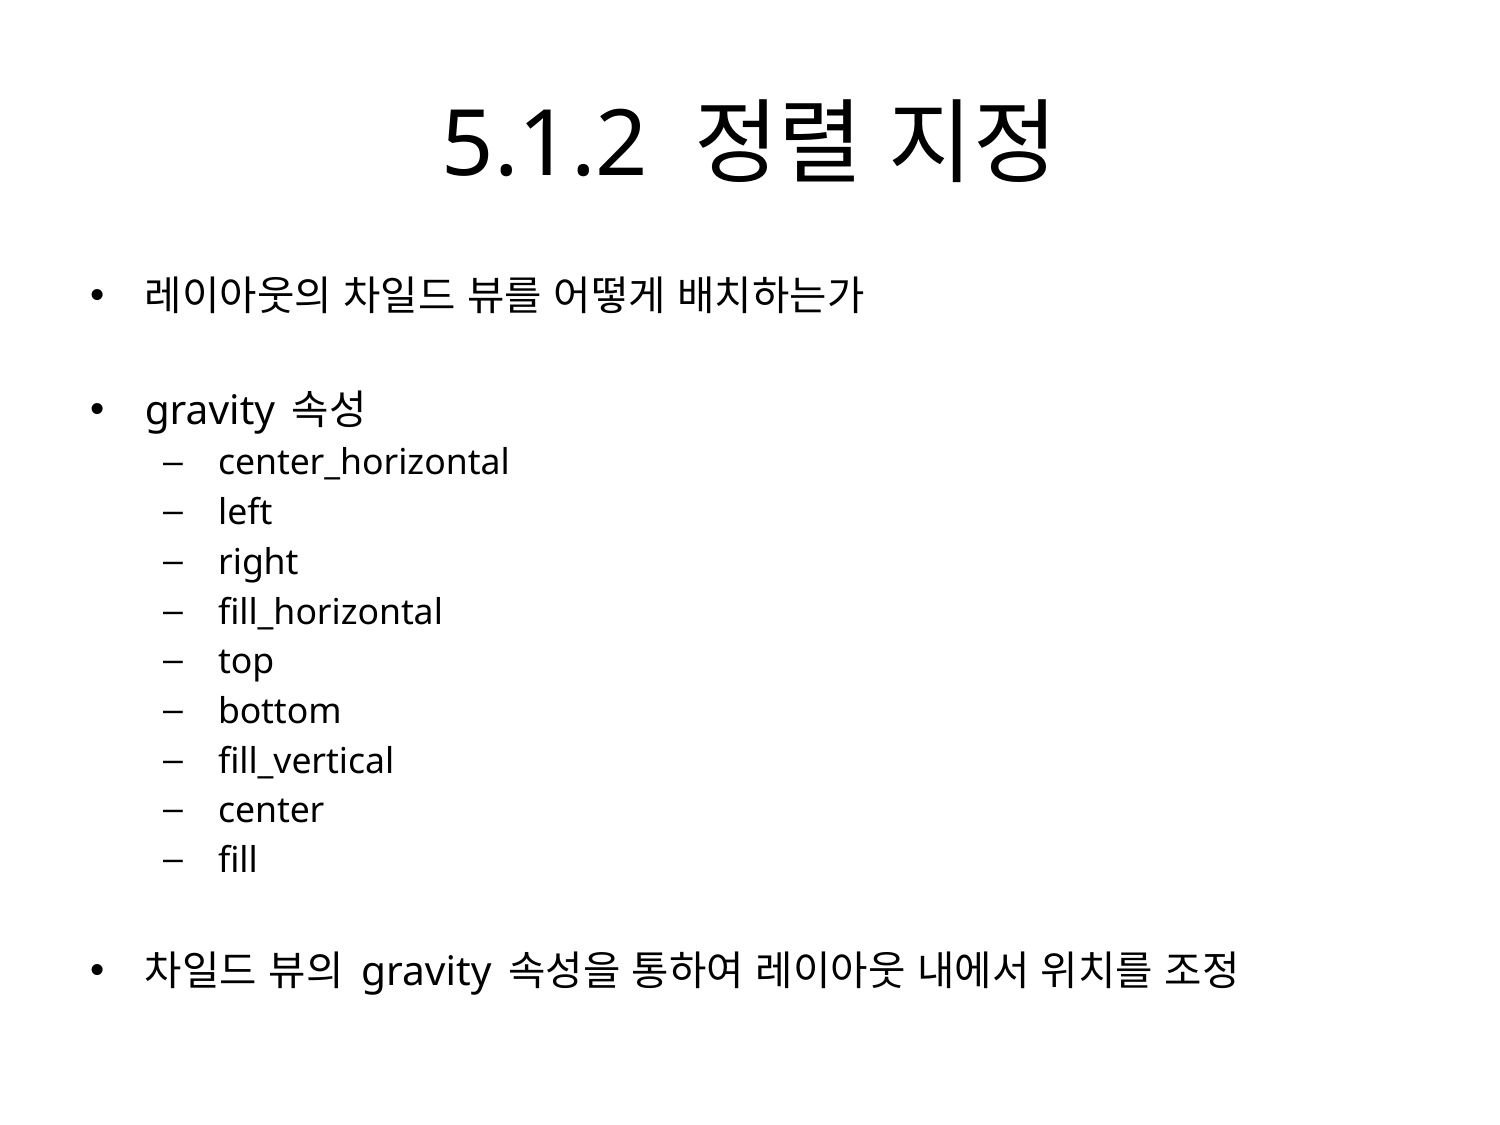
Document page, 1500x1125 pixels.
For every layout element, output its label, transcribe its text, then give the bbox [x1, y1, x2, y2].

list 레이아웃의 차일드 뷰를 어떻게 배치하는가 gravity 속성 center_horizontal left right fill_horizontal top bottom fill_vertical center fill 차일드 뷰의 gravity 속성을 통하여 레이아웃 내에서 위치를 조정 [75, 262, 1425, 1005]
title 5.1.2 정렬 지정 [75, 45, 1425, 233]
